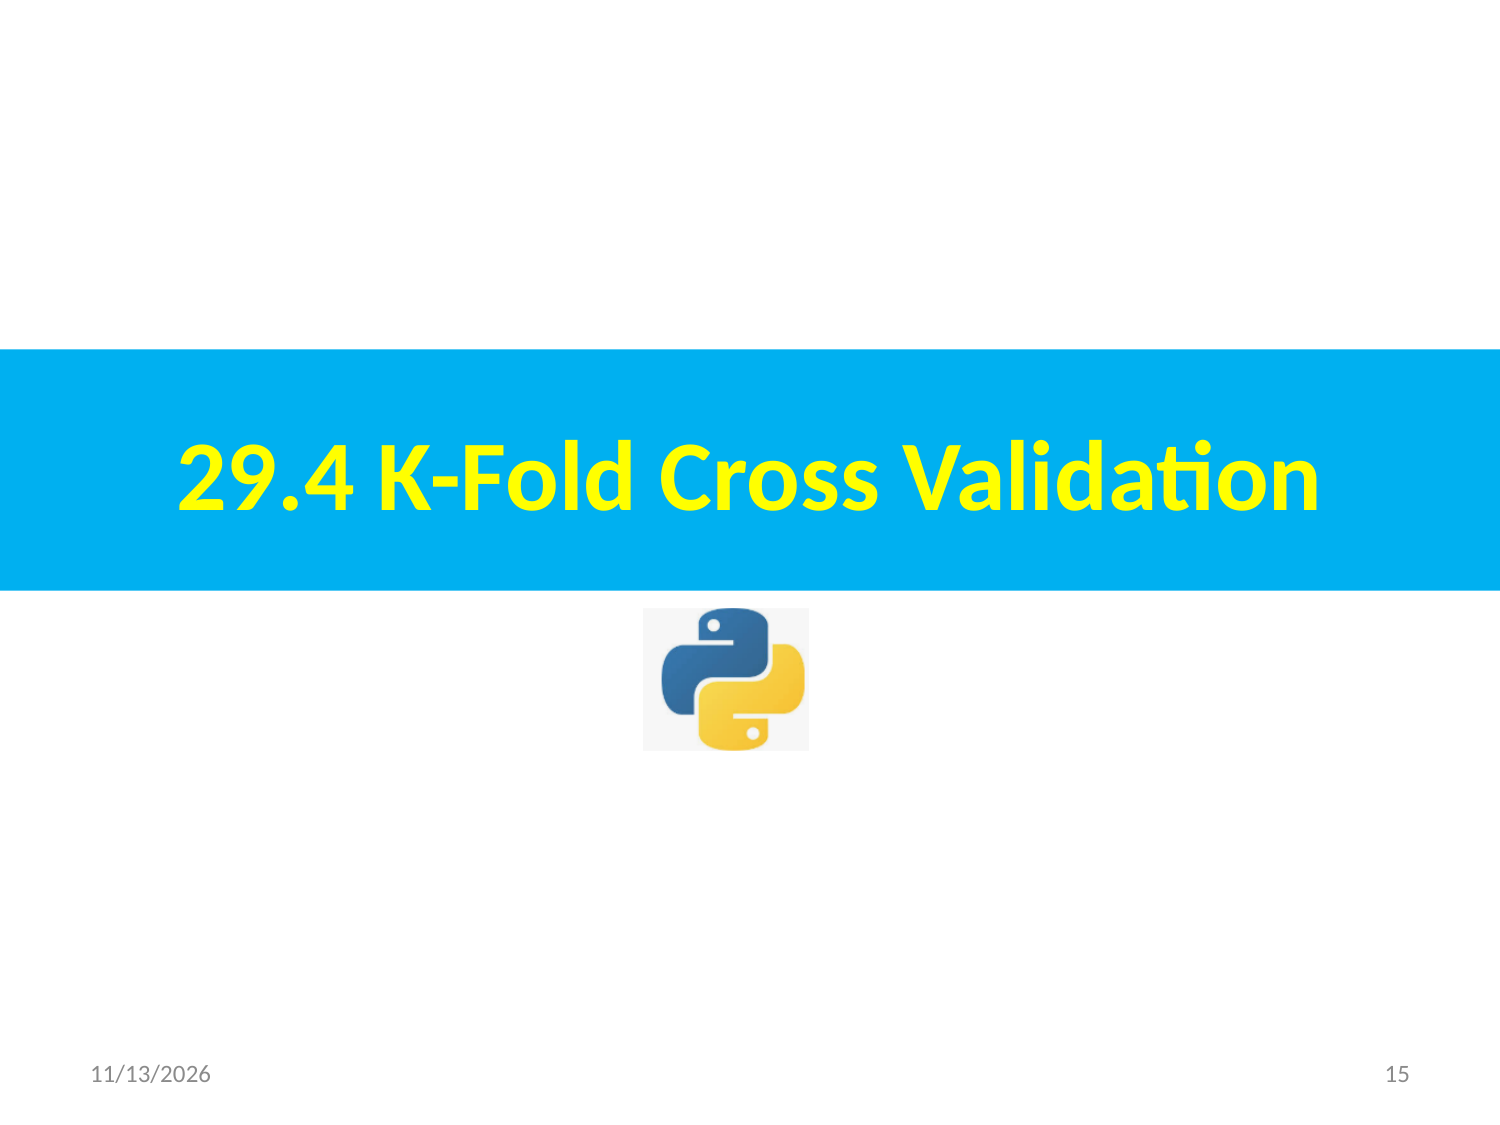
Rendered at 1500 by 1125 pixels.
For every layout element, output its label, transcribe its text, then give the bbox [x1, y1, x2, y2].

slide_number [75, 1042, 425, 1103]
picture [643, 606, 809, 752]
slide_number 15 [1074, 1042, 1425, 1103]
title 29.4 K-Fold Cross Validation [0, 349, 1500, 591]
